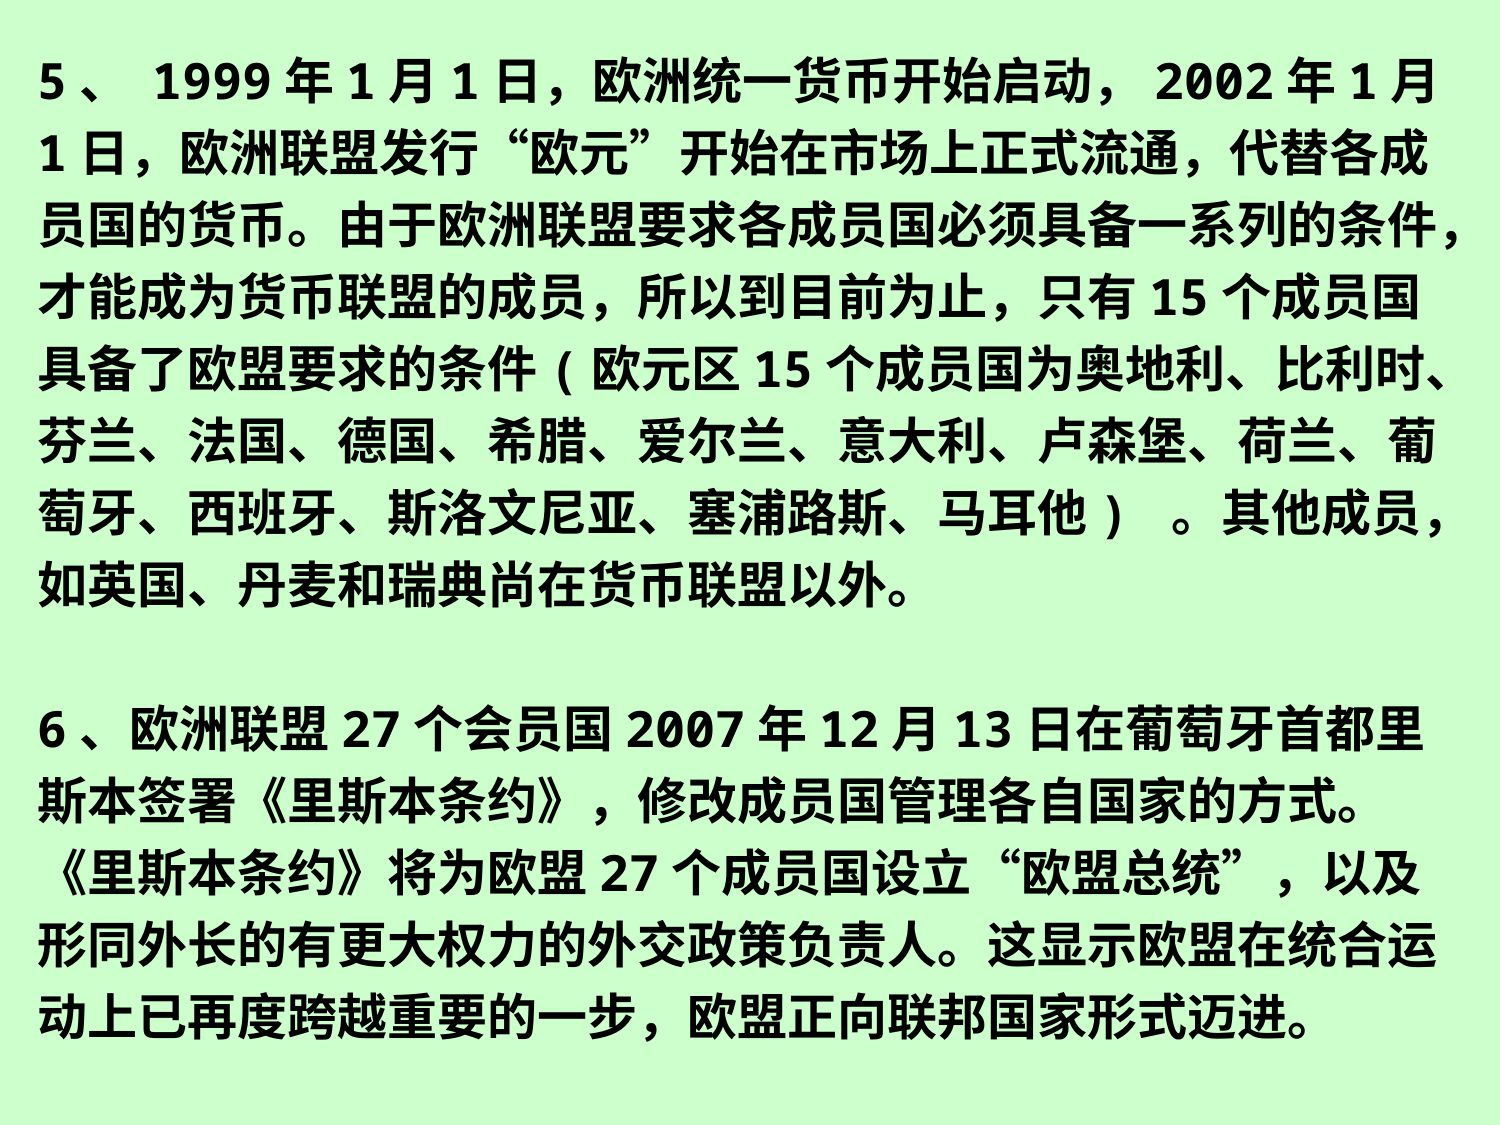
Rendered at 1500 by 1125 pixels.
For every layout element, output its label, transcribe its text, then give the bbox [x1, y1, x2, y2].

text_box 5、 1999年1月1日，欧洲统一货币开始启动，2002年1月1日，欧洲联盟发行“欧元”开始在市场上正式流通，代替各成员国的货币。由于欧洲联盟要求各成员国必须具备一系列的条件，才能成为货币联盟的成员，所以到目前为止，只有15个成员国具备了欧盟要求的条件(欧元区15个成员国为奥地利、比利时、芬兰、法国、德国、希腊、爱尔兰、意大利、卢森堡、荷兰、葡萄牙、西班牙、斯洛文尼亚、塞浦路斯、马耳他) 。其他成员，如英国、丹麦和瑞典尚在货币联盟以外。 6、欧洲联盟27个会员国2007年12月13日在葡萄牙首都里斯本签署《里斯本条约》，修改成员国管理各自国家的方式。《里斯本条约》将为欧盟27个成员国设立“欧盟总统”，以及形同外长的有更大权力的外交政策负责人。这显示欧盟在统合运动上已再度跨越重要的一步，欧盟正向联邦国家形式迈进。 [37, 37, 1450, 1046]
slide_number [1074, 1024, 1426, 1103]
